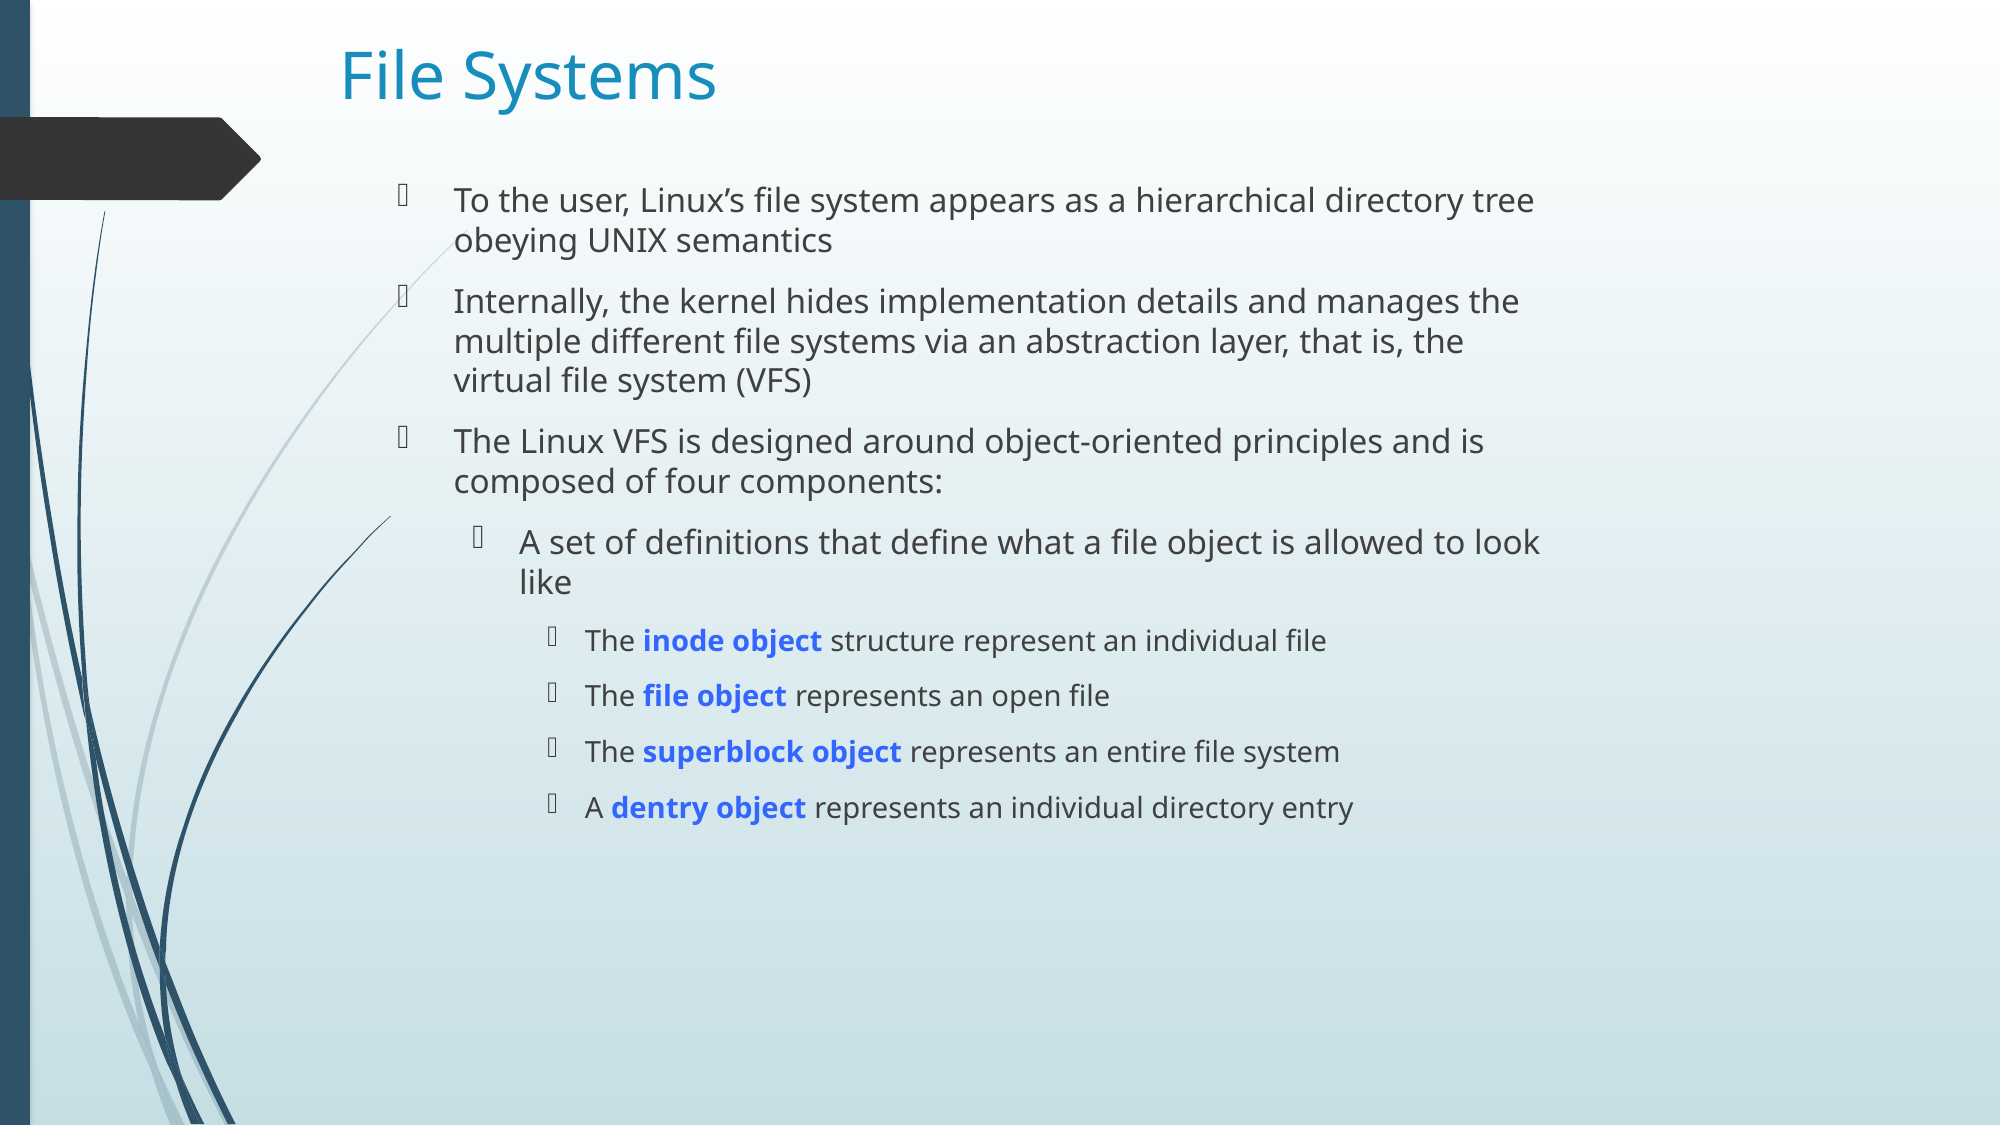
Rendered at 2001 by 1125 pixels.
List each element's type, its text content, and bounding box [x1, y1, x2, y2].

list To the user, Linux’s file system appears as a hierarchical directory tree obeying UNIX semantics Internally, the kernel hides implementation details and manages the multiple different file systems via an abstraction layer, that is, the virtual file system (VFS) The Linux VFS is designed around object-oriented principles and is composed of four components: A set of definitions that define what a file object is allowed to look like The inode object structure represent an individual file The file object represents an open file The superblock object represents an entire file system A dentry object represents an individual directory entry [382, 171, 1569, 1043]
title File Systems [324, 26, 1675, 122]
